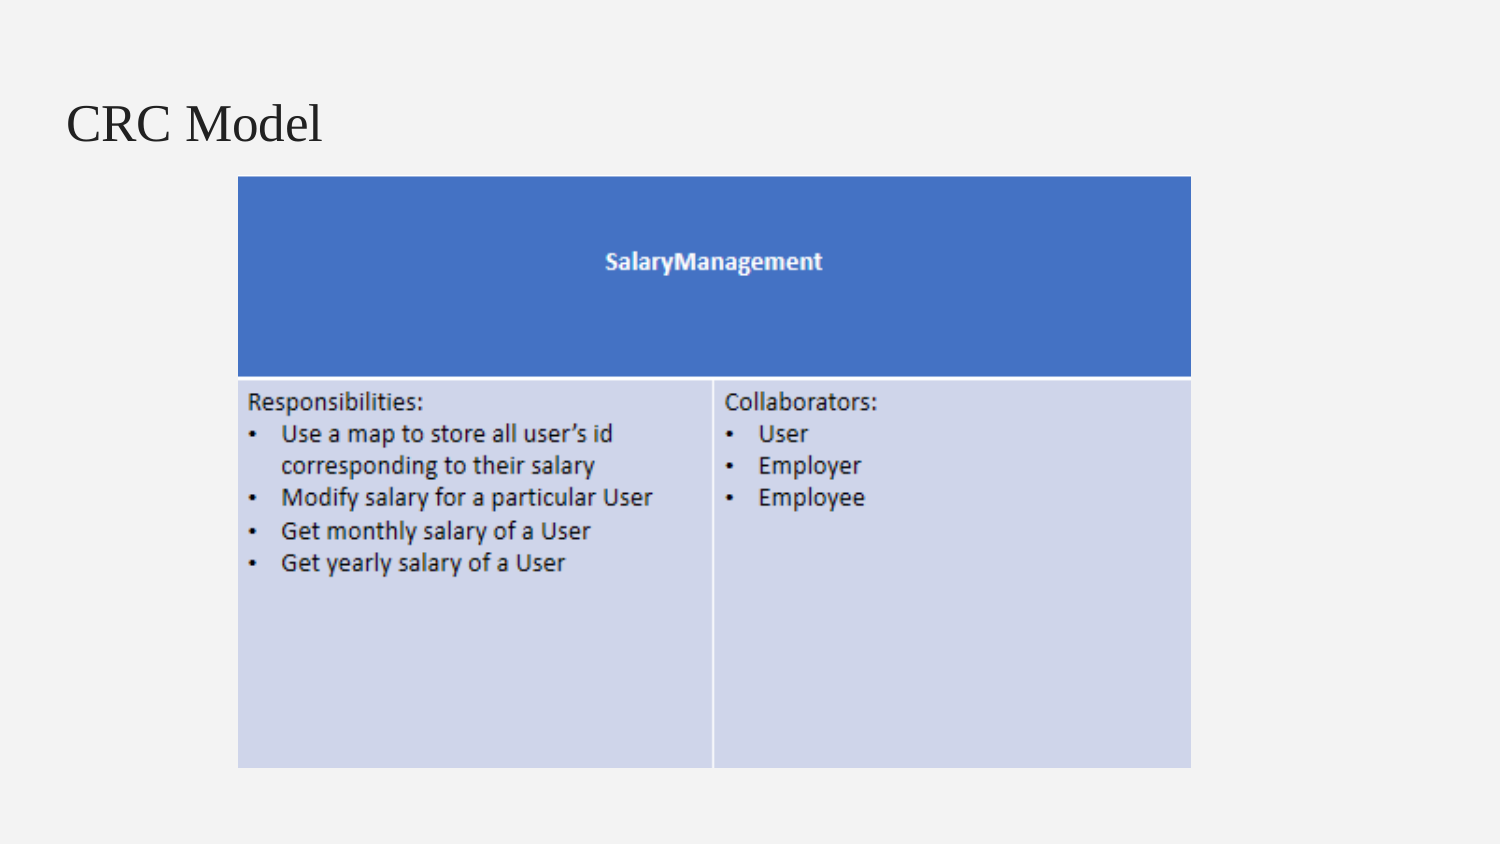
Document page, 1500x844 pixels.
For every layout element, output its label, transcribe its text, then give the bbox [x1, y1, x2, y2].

picture [237, 175, 1191, 768]
title CRC Model [51, 72, 1449, 167]
